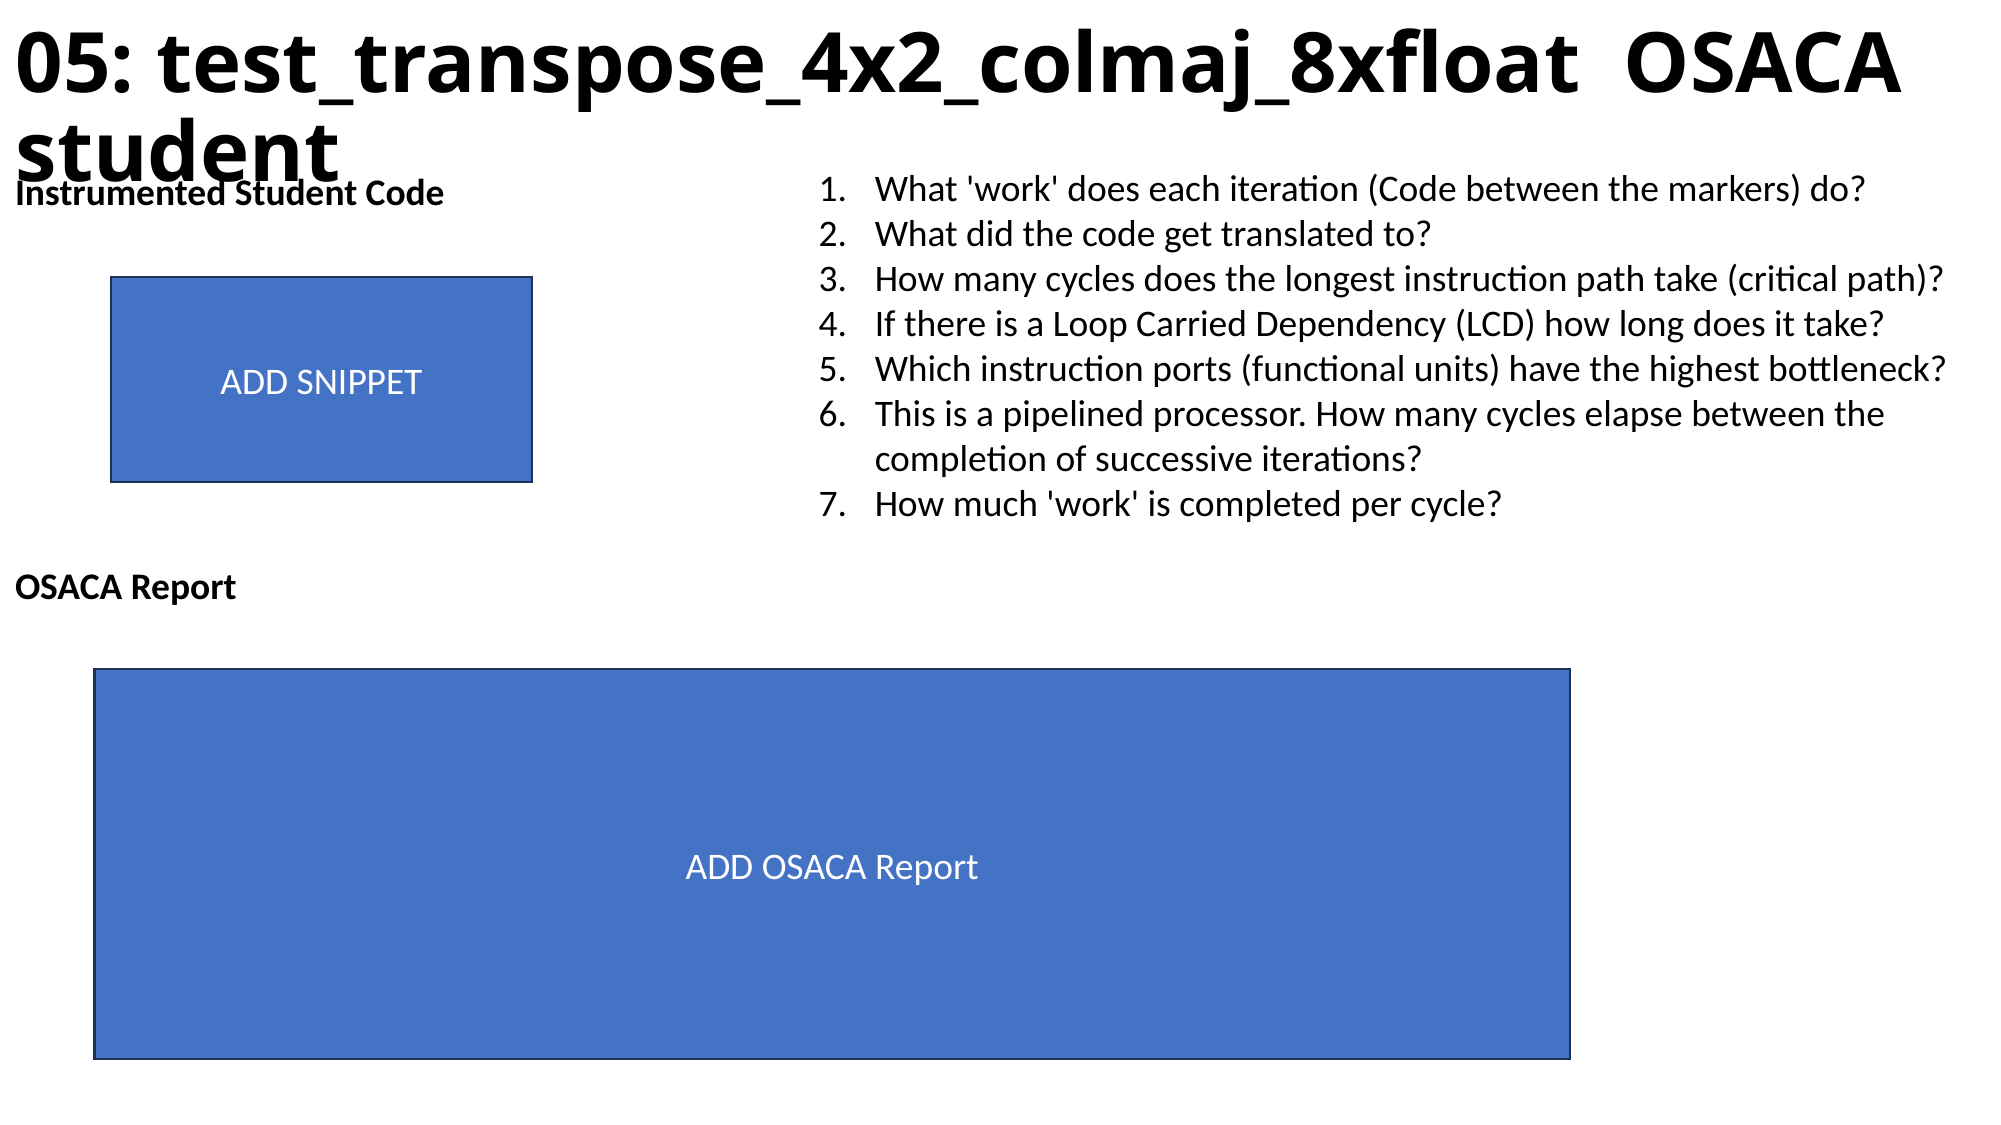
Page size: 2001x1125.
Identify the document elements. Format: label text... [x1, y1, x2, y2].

text_box ADD SNIPPET [110, 276, 533, 483]
text_box Instrumented Student Code [0, 160, 646, 221]
title 05: test_transpose_4x2_colmaj_8xfloat OSACA student [0, 0, 1999, 221]
text_box OSACA Report [0, 554, 646, 615]
text_box ADD OSACA Report [93, 668, 1571, 1060]
text_box What 'work' does each iteration (Code between the markers) do? What did the code get translated to? How many cycles does the longest instruction path take (critical path)? If there is a Loop Carried Dependency (LCD) how long does it take? Which instruction ports (functional units) have the highest bottleneck? This is a pipelined processor. How many cycles elapse between the completion of successive iterations? How much 'work' is completed per cycle? [803, 156, 1999, 532]
